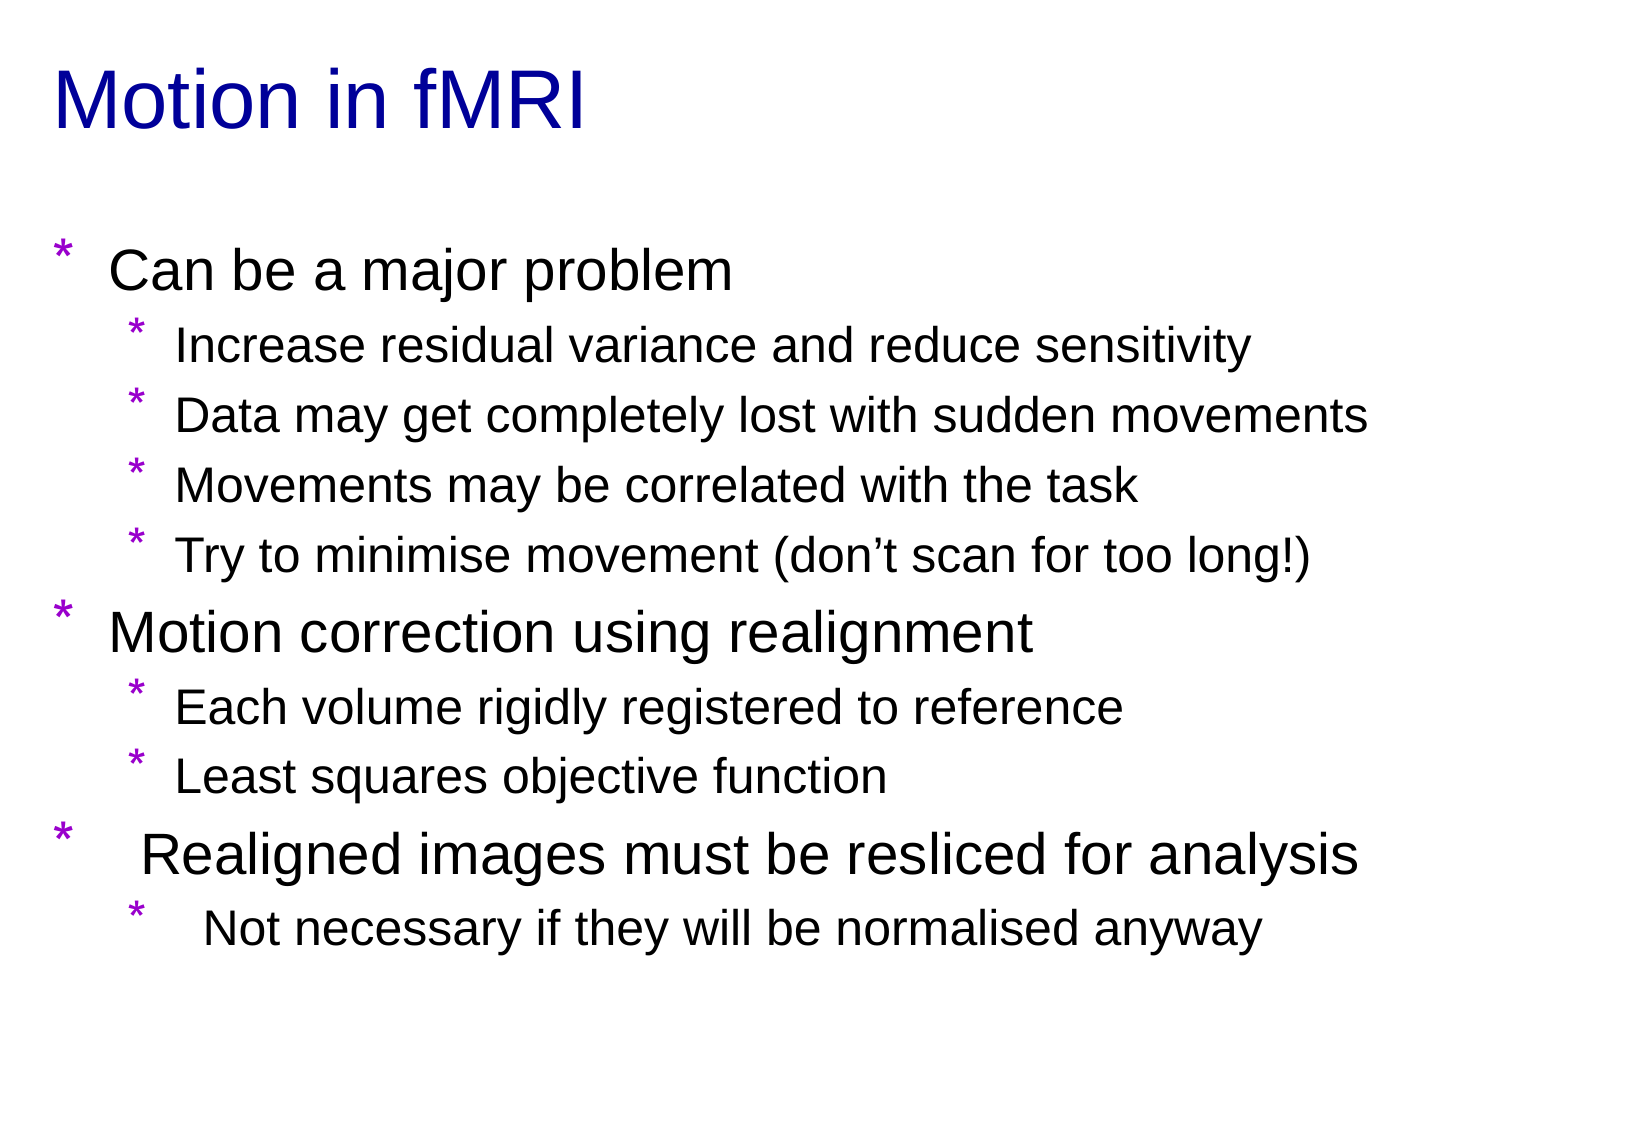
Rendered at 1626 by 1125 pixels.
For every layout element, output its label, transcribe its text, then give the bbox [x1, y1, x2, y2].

list Can be a major problem Increase residual variance and reduce sensitivity Data may get completely lost with sudden movements Movements may be correlated with the task Try to minimise movement (don’t scan for too long!) Motion correction using realignment Each volume rigidly registered to reference Least squares objective function Realigned images must be resliced for analysis Not necessary if they will be normalised anyway [37, 224, 1588, 1046]
title Motion in fMRI [37, 37, 1588, 224]
